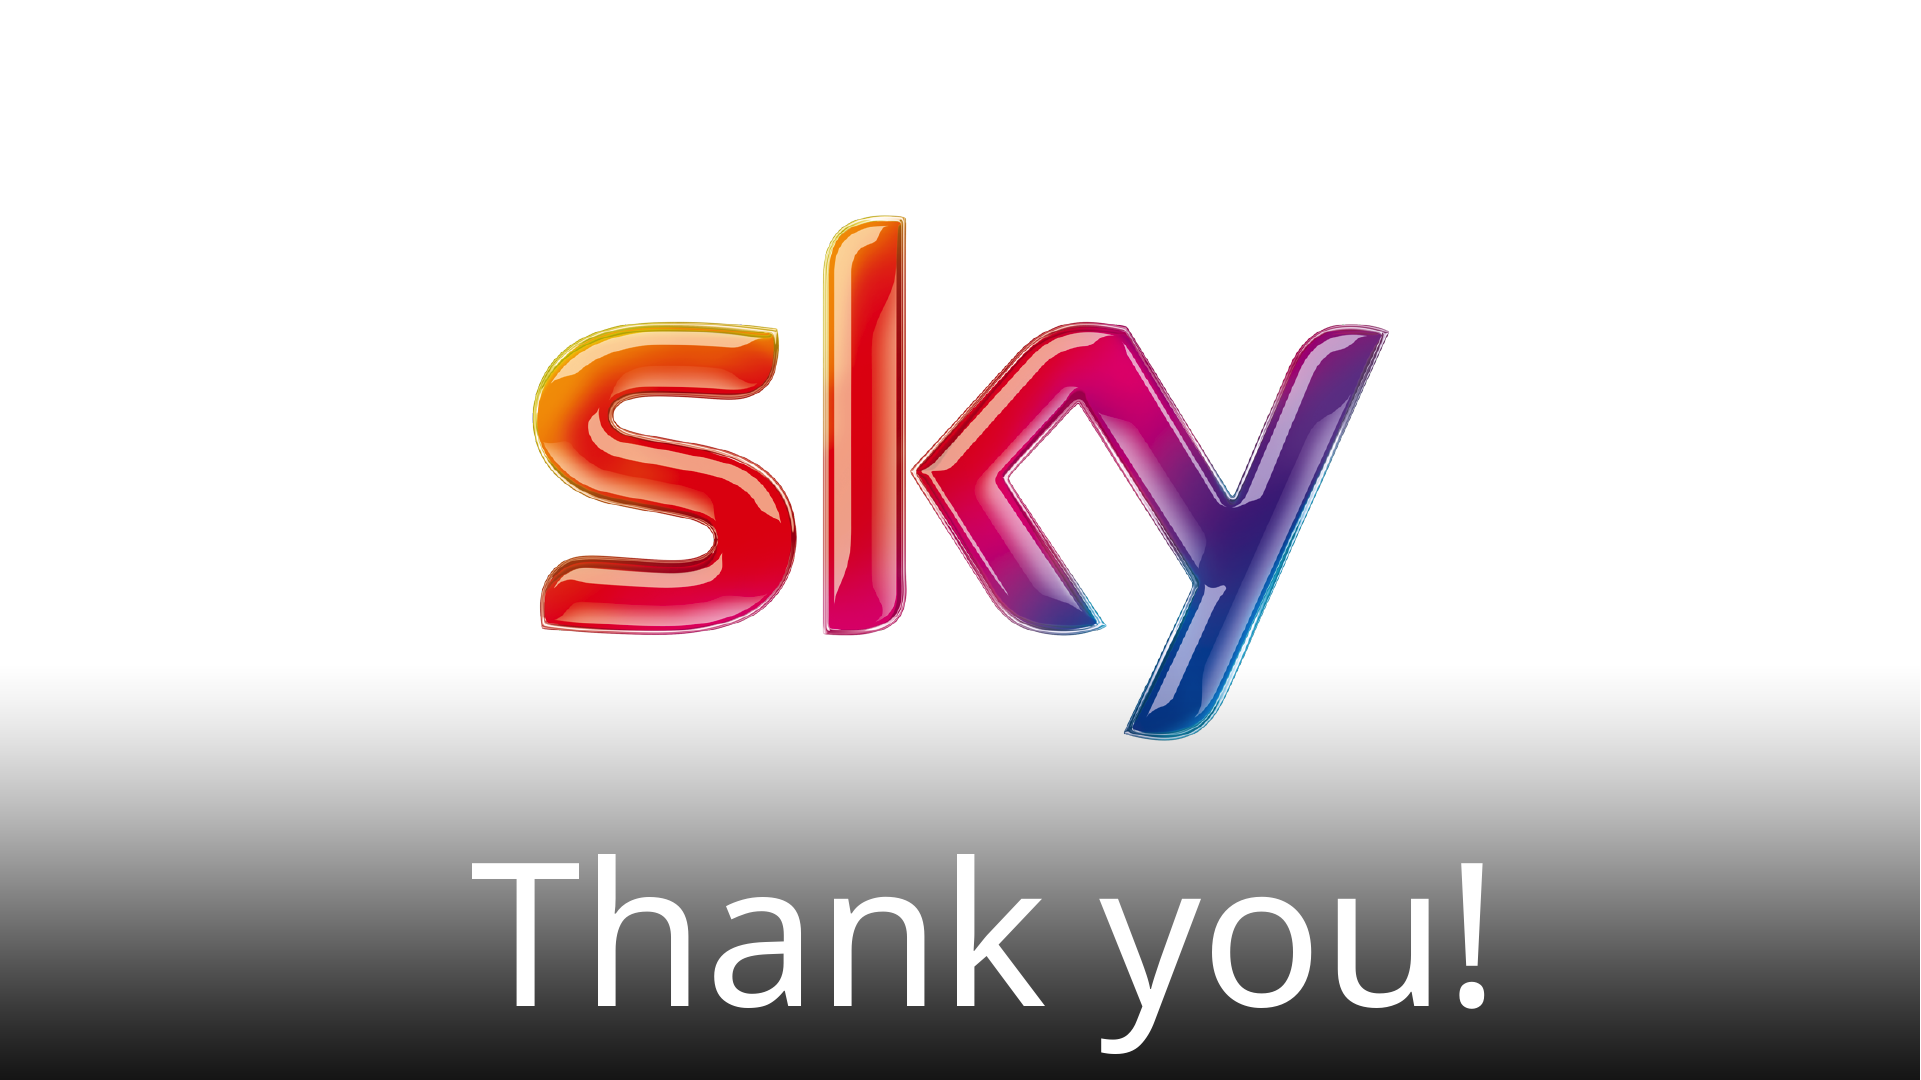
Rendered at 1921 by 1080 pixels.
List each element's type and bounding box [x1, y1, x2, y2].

picture [0, 171, 1921, 1080]
